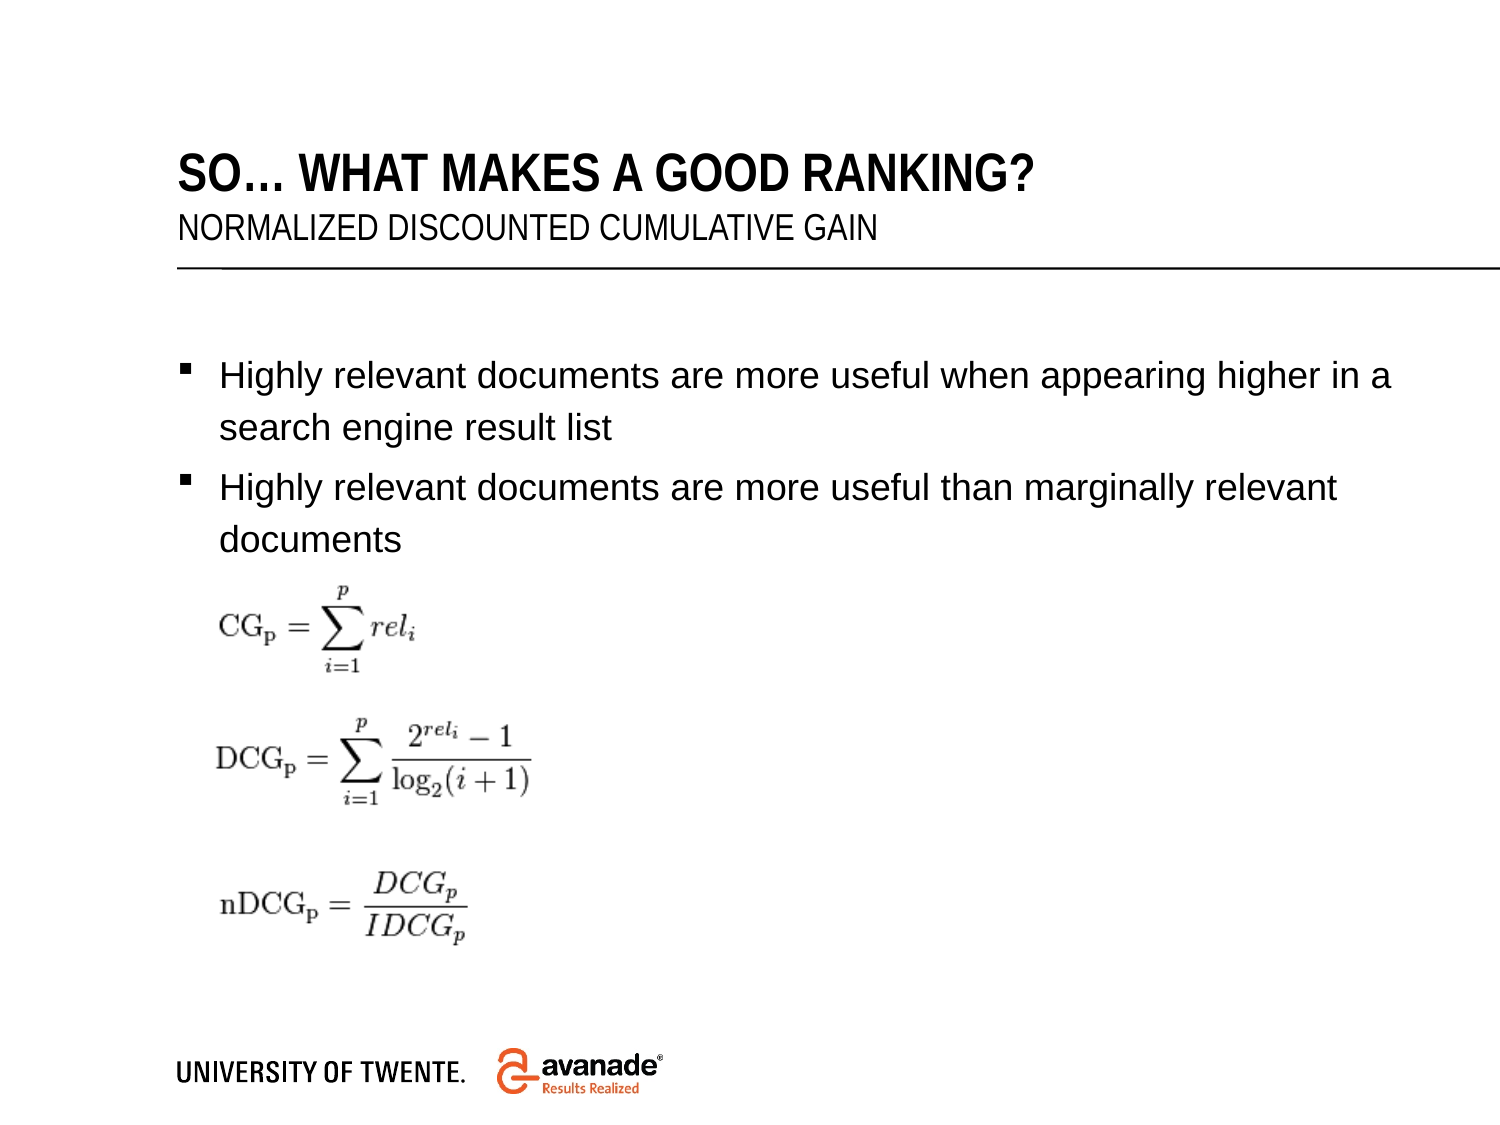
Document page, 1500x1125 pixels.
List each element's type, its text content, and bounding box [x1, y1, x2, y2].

picture [497, 1048, 663, 1094]
list Highly relevant documents are more useful when appearing higher in a search engine result list Highly relevant documents are more useful than marginally relevant documents [176, 336, 1458, 921]
picture [209, 578, 438, 679]
list Normalized Discounted Cumulative Gain [177, 200, 1454, 249]
picture [209, 866, 479, 955]
list So… what makes a good ranking? [177, 81, 1454, 200]
picture [209, 712, 541, 813]
